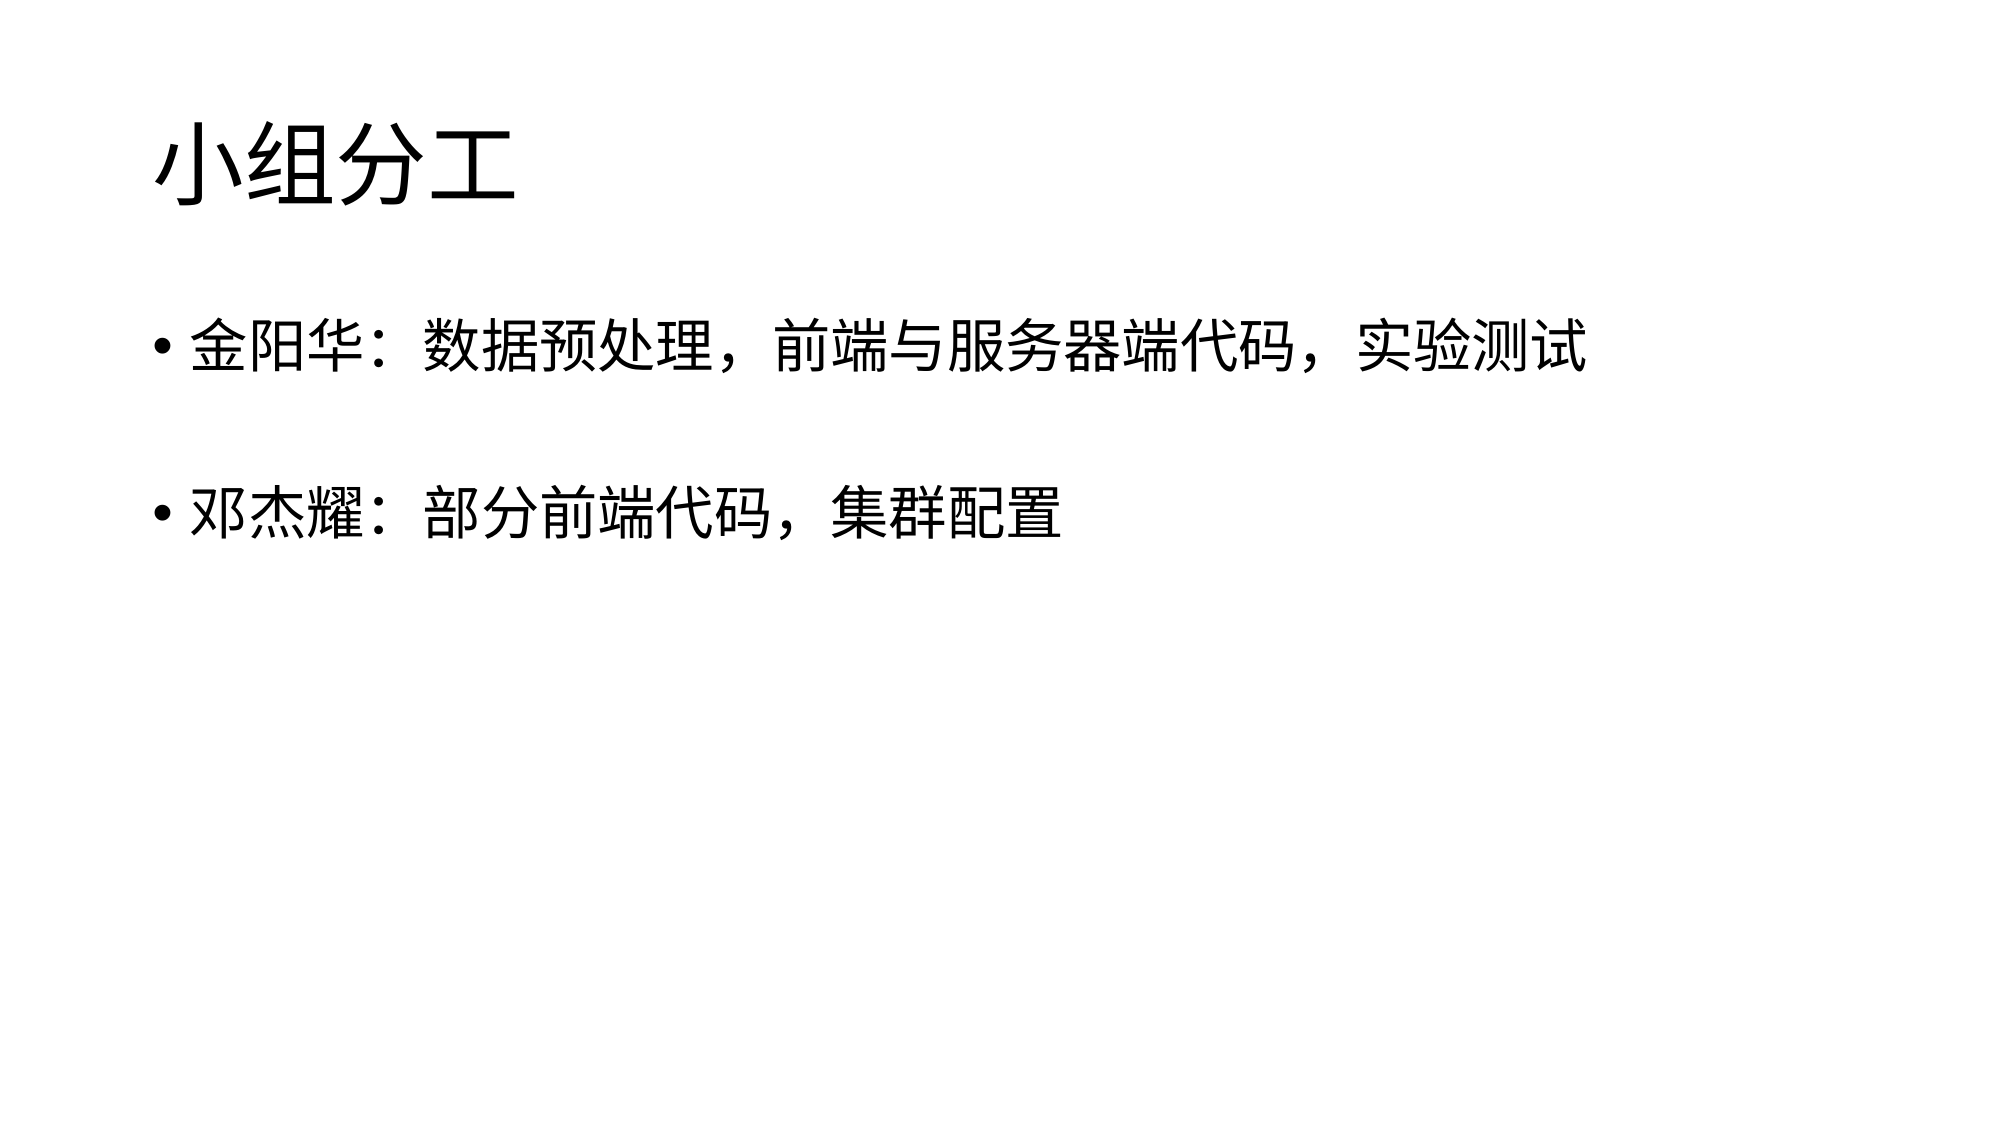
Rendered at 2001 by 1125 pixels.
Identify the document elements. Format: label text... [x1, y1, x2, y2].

list 金阳华：数据预处理，前端与服务器端代码，实验测试 邓杰耀：部分前端代码，集群配置 [137, 309, 1637, 1024]
title 小组分工 [137, 59, 1863, 278]
